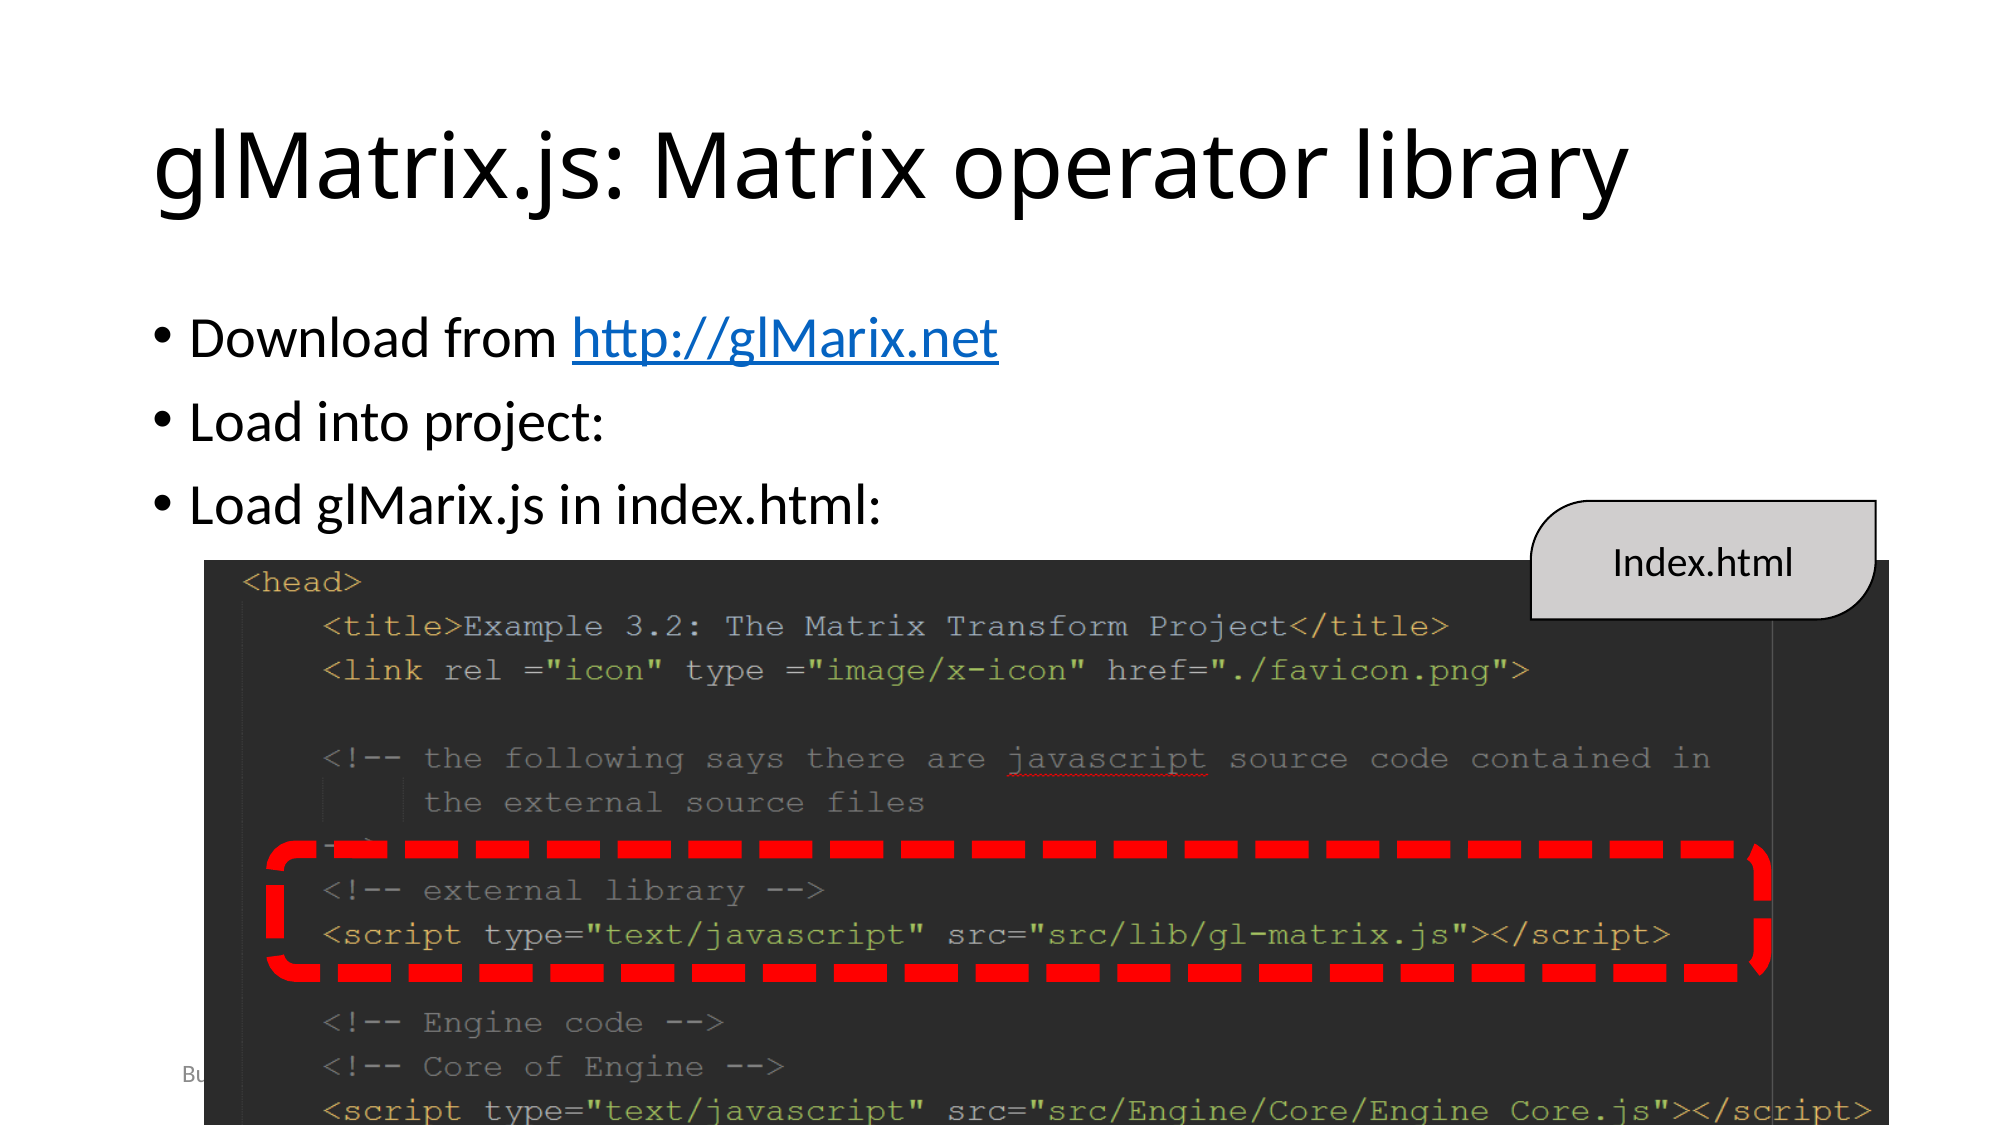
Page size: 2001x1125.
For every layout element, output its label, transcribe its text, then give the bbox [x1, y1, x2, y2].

text_box Index.html [1529, 499, 1877, 560]
list Download from http://glMarix.net Load into project: Load glMarix.js in index.html: [137, 299, 1863, 1014]
picture [204, 560, 1889, 1125]
title glMatrix.js: Matrix operator library [137, 59, 1863, 278]
